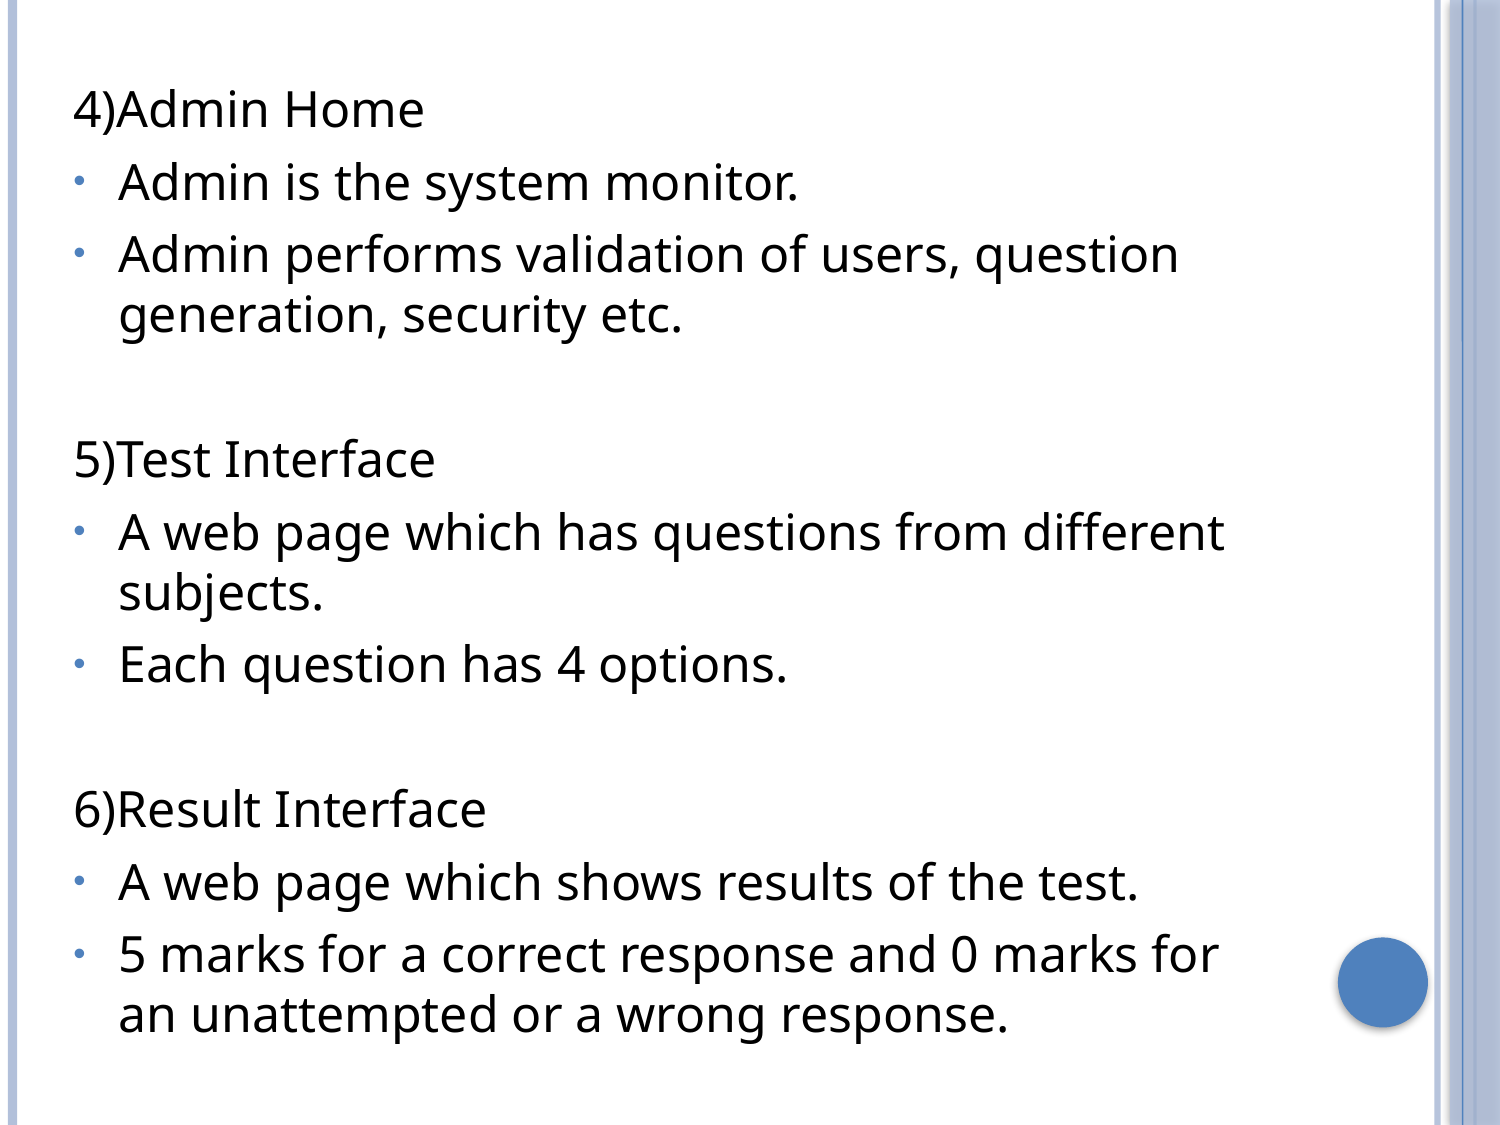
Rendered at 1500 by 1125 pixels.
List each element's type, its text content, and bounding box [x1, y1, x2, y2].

list 4)Admin Home Admin is the system monitor. Admin performs validation of users, question generation, security etc. 5)Test Interface A web page which has questions from different subjects. Each question has 4 options. 6)Result Interface A web page which shows results of the test. 5 marks for a correct response and 0 marks for an unattempted or a wrong response. [58, 70, 1284, 1058]
